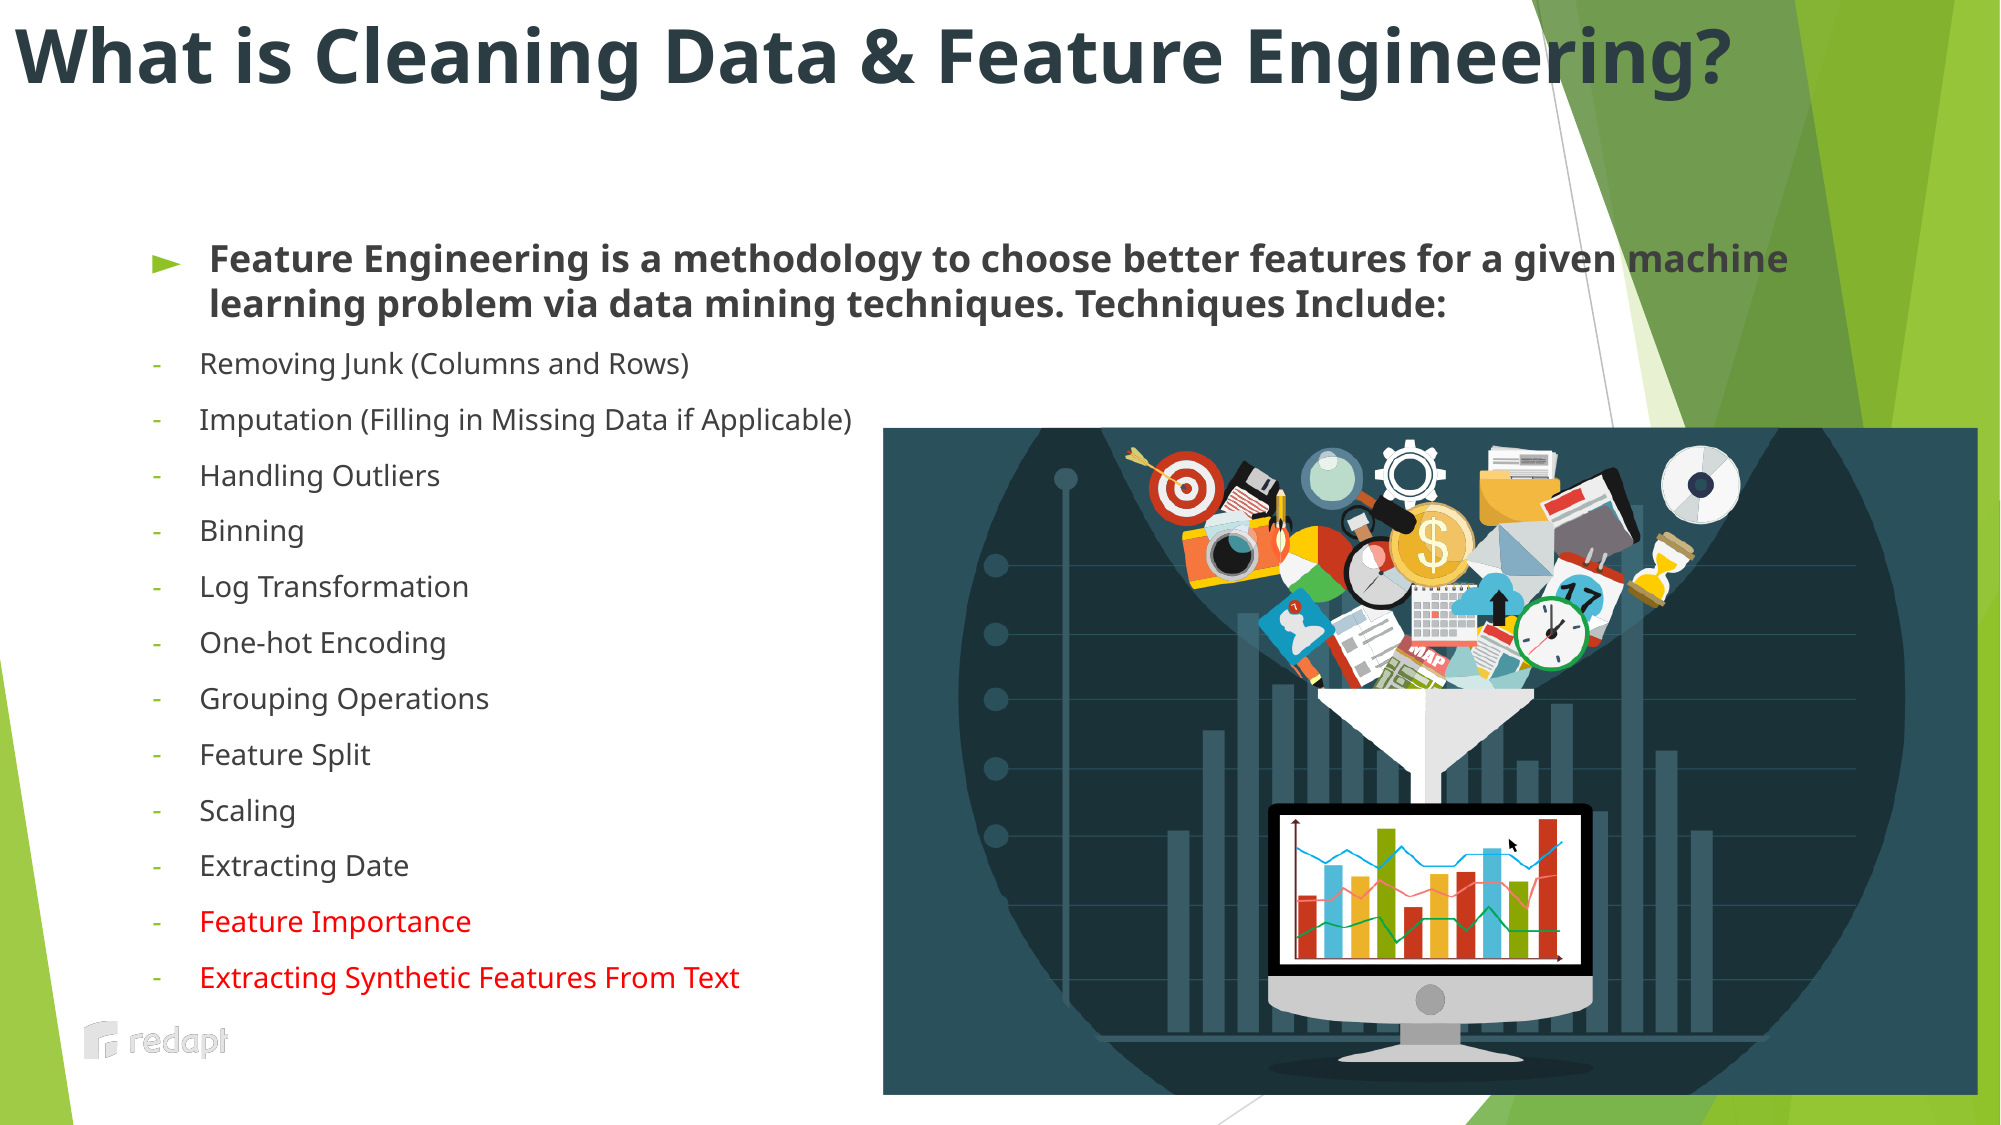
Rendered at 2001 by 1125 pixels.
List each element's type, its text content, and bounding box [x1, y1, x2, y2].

title What is Cleaning Data & Feature Engineering? [0, 1, 1848, 112]
picture [84, 1021, 228, 1059]
list Feature Engineering is a methodology to choose better features for a given machine learning problem via data mining techniques. Techniques Include: Removing Junk (Columns and Rows) Imputation (Filling in Missing Data if Applicable) Handling Outliers Binning Log Transformation One-hot Encoding Grouping Operations Feature Split Scaling Extracting Date Feature Importance Extracting Synthetic Features From Text [137, 227, 1863, 1014]
picture [882, 426, 1978, 1095]
